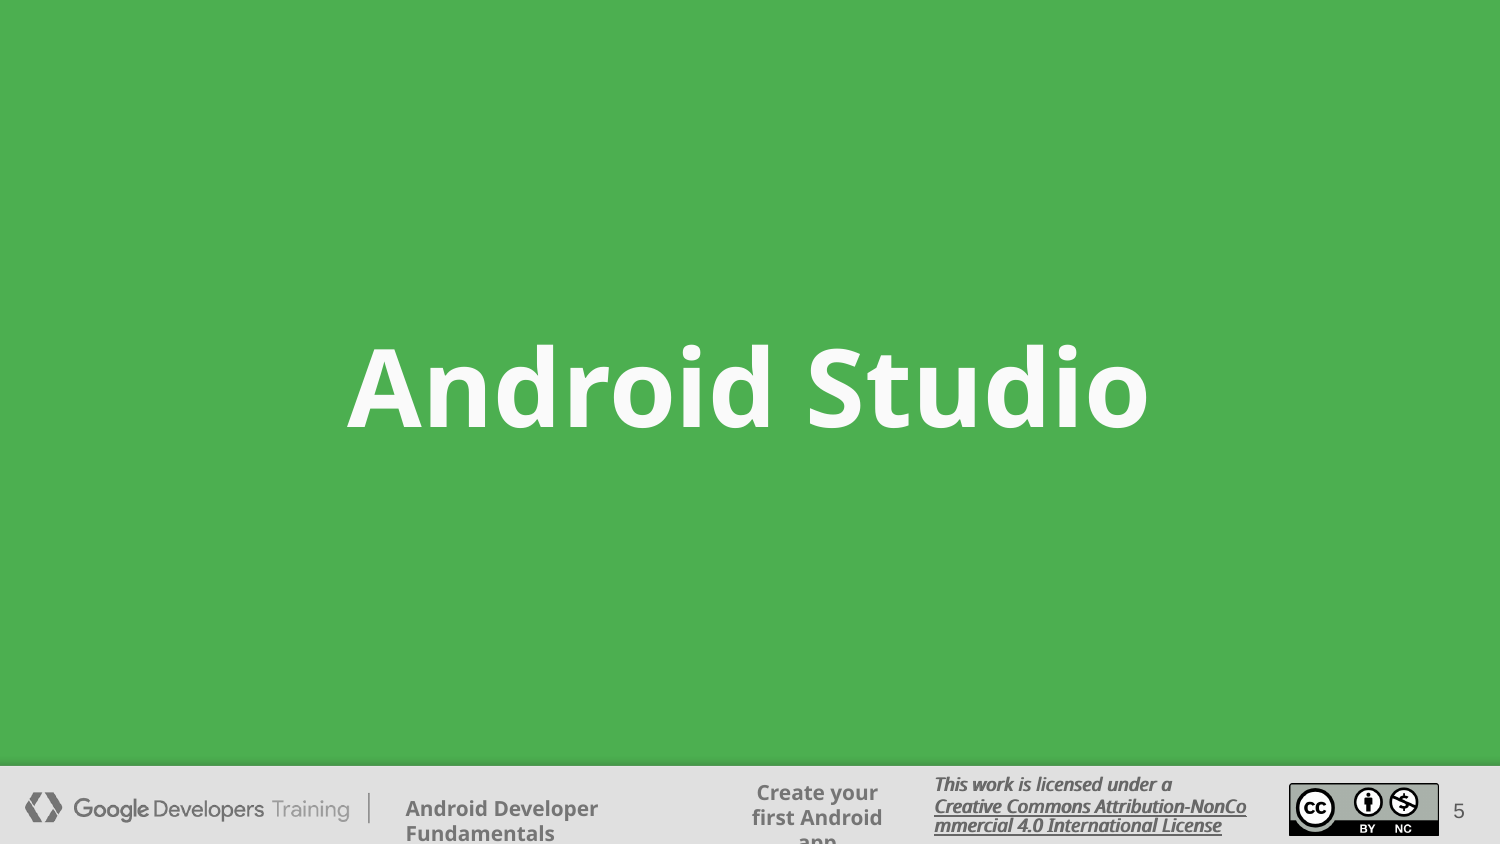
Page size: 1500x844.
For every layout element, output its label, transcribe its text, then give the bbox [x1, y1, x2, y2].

slide_number ‹#› [1389, 777, 1480, 842]
title Android Studio [51, 127, 1449, 465]
text_box This work is licensed under a Creative Commons Attribution-NonCommercial 4.0 International License [919, 757, 1274, 843]
picture [0, 0, 1500, 844]
